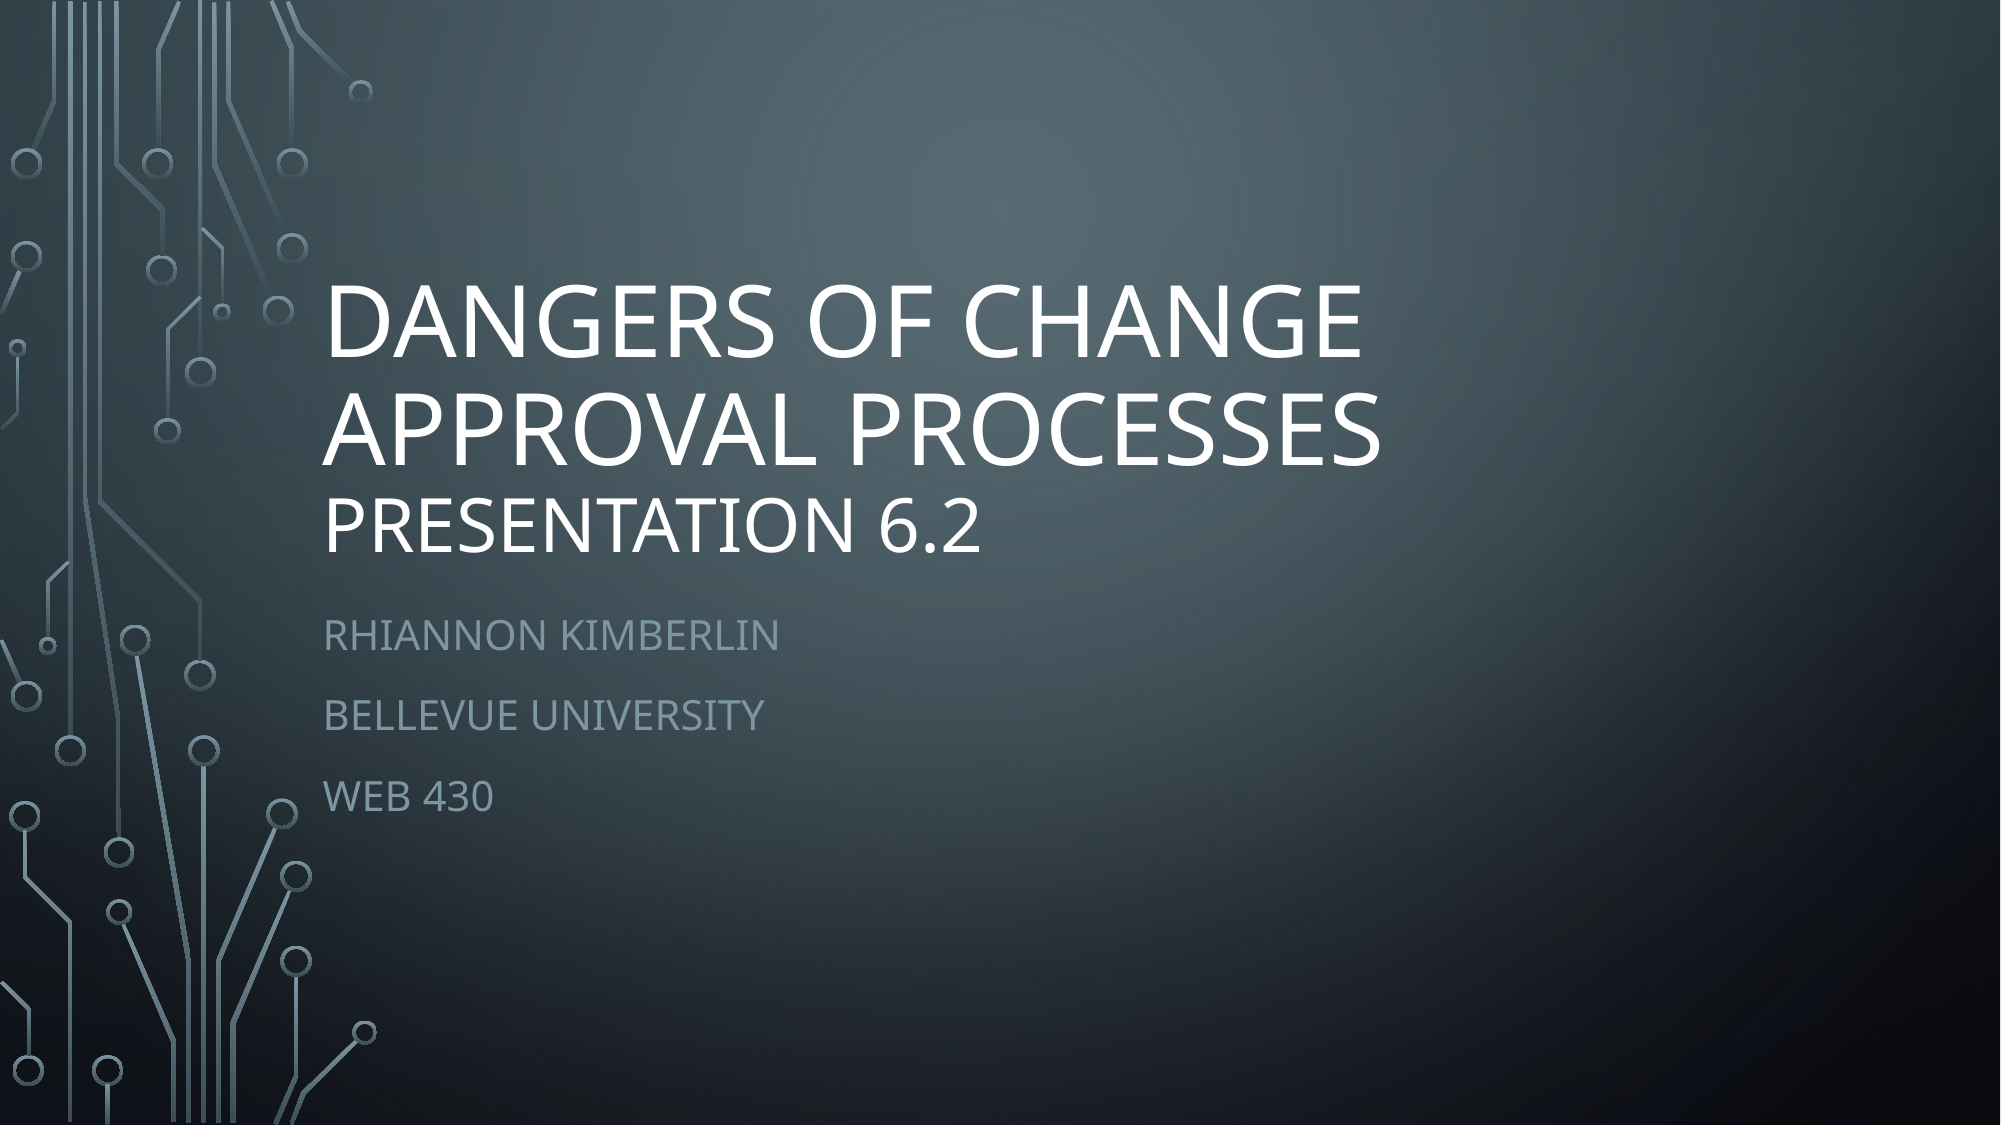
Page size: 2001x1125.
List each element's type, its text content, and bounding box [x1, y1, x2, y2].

title Dangers of Change Approval Processes Presentation 6.2 [307, 184, 1750, 576]
subtitle Rhiannon Kimberlin Bellevue University WEB 430 [307, 590, 1750, 863]
